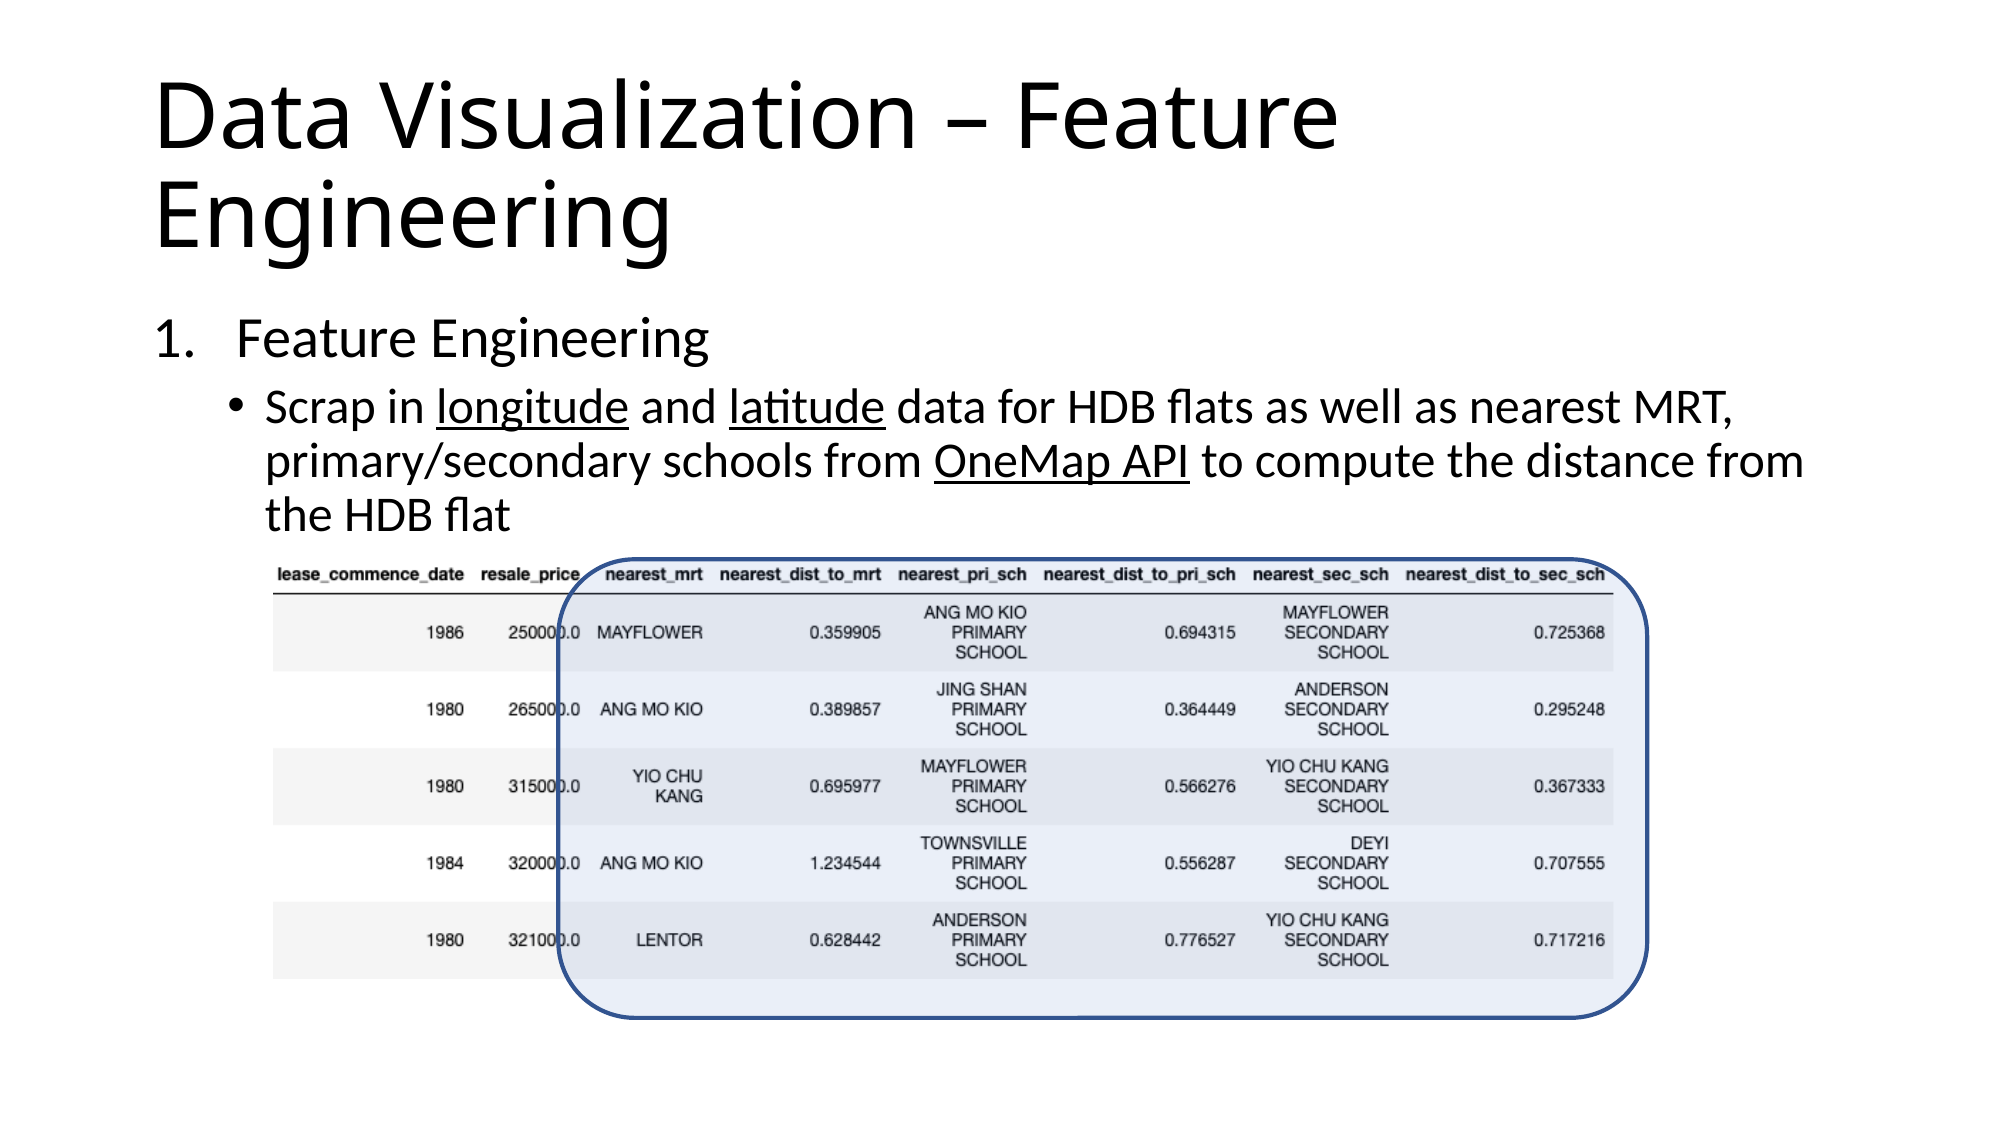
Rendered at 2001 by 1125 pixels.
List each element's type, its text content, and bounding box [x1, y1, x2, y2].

text_box [566, 572, 1649, 1019]
list Feature Engineering Scrap in longitude and latitude data for HDB flats as well as nearest MRT, primary/secondary schools from OneMap API to compute the distance from the HDB flat [137, 299, 1863, 1014]
title Data Visualization – Feature Engineering [137, 59, 1863, 278]
picture [273, 559, 1615, 979]
